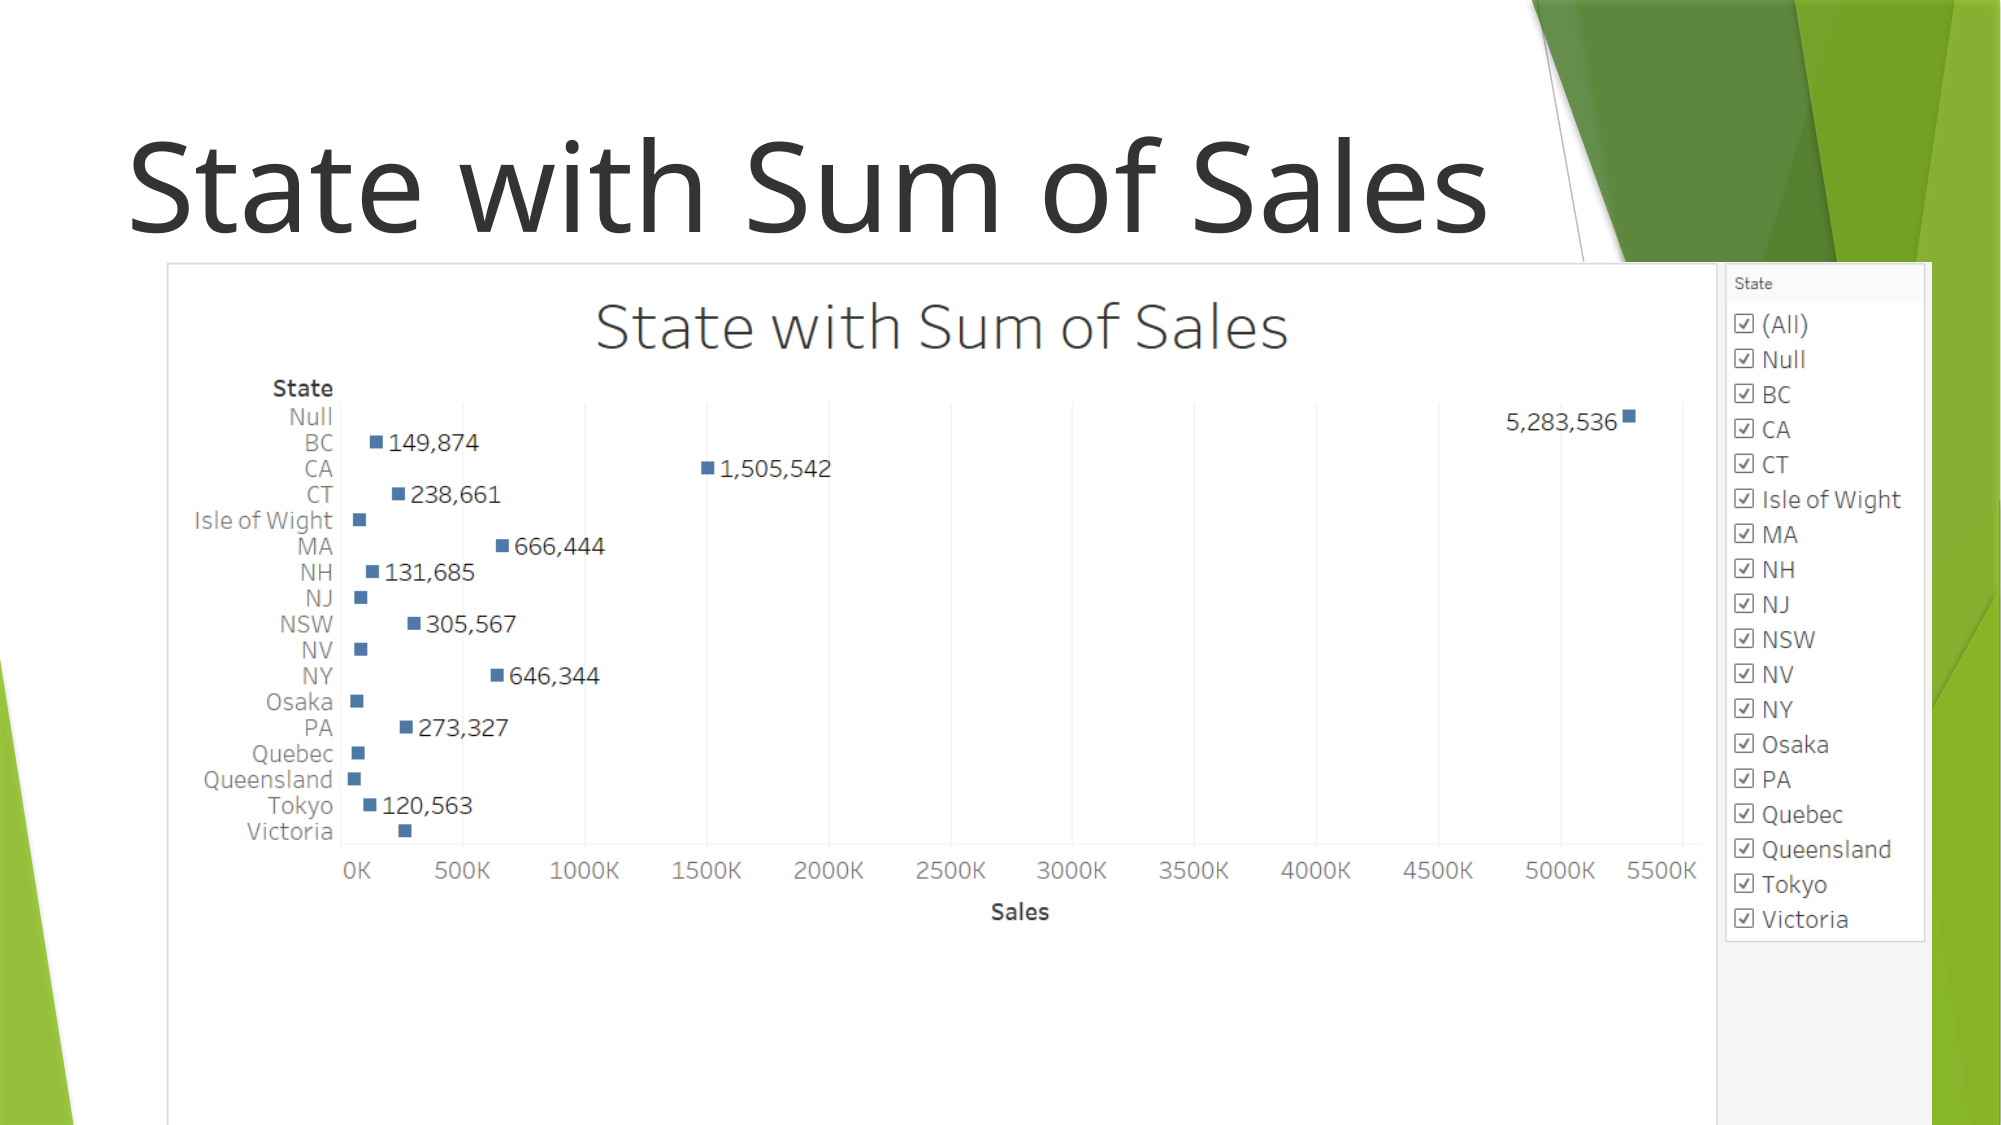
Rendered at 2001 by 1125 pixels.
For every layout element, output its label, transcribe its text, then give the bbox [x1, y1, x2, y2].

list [166, 261, 1933, 1125]
title State with Sum of Sales [111, 99, 1522, 317]
